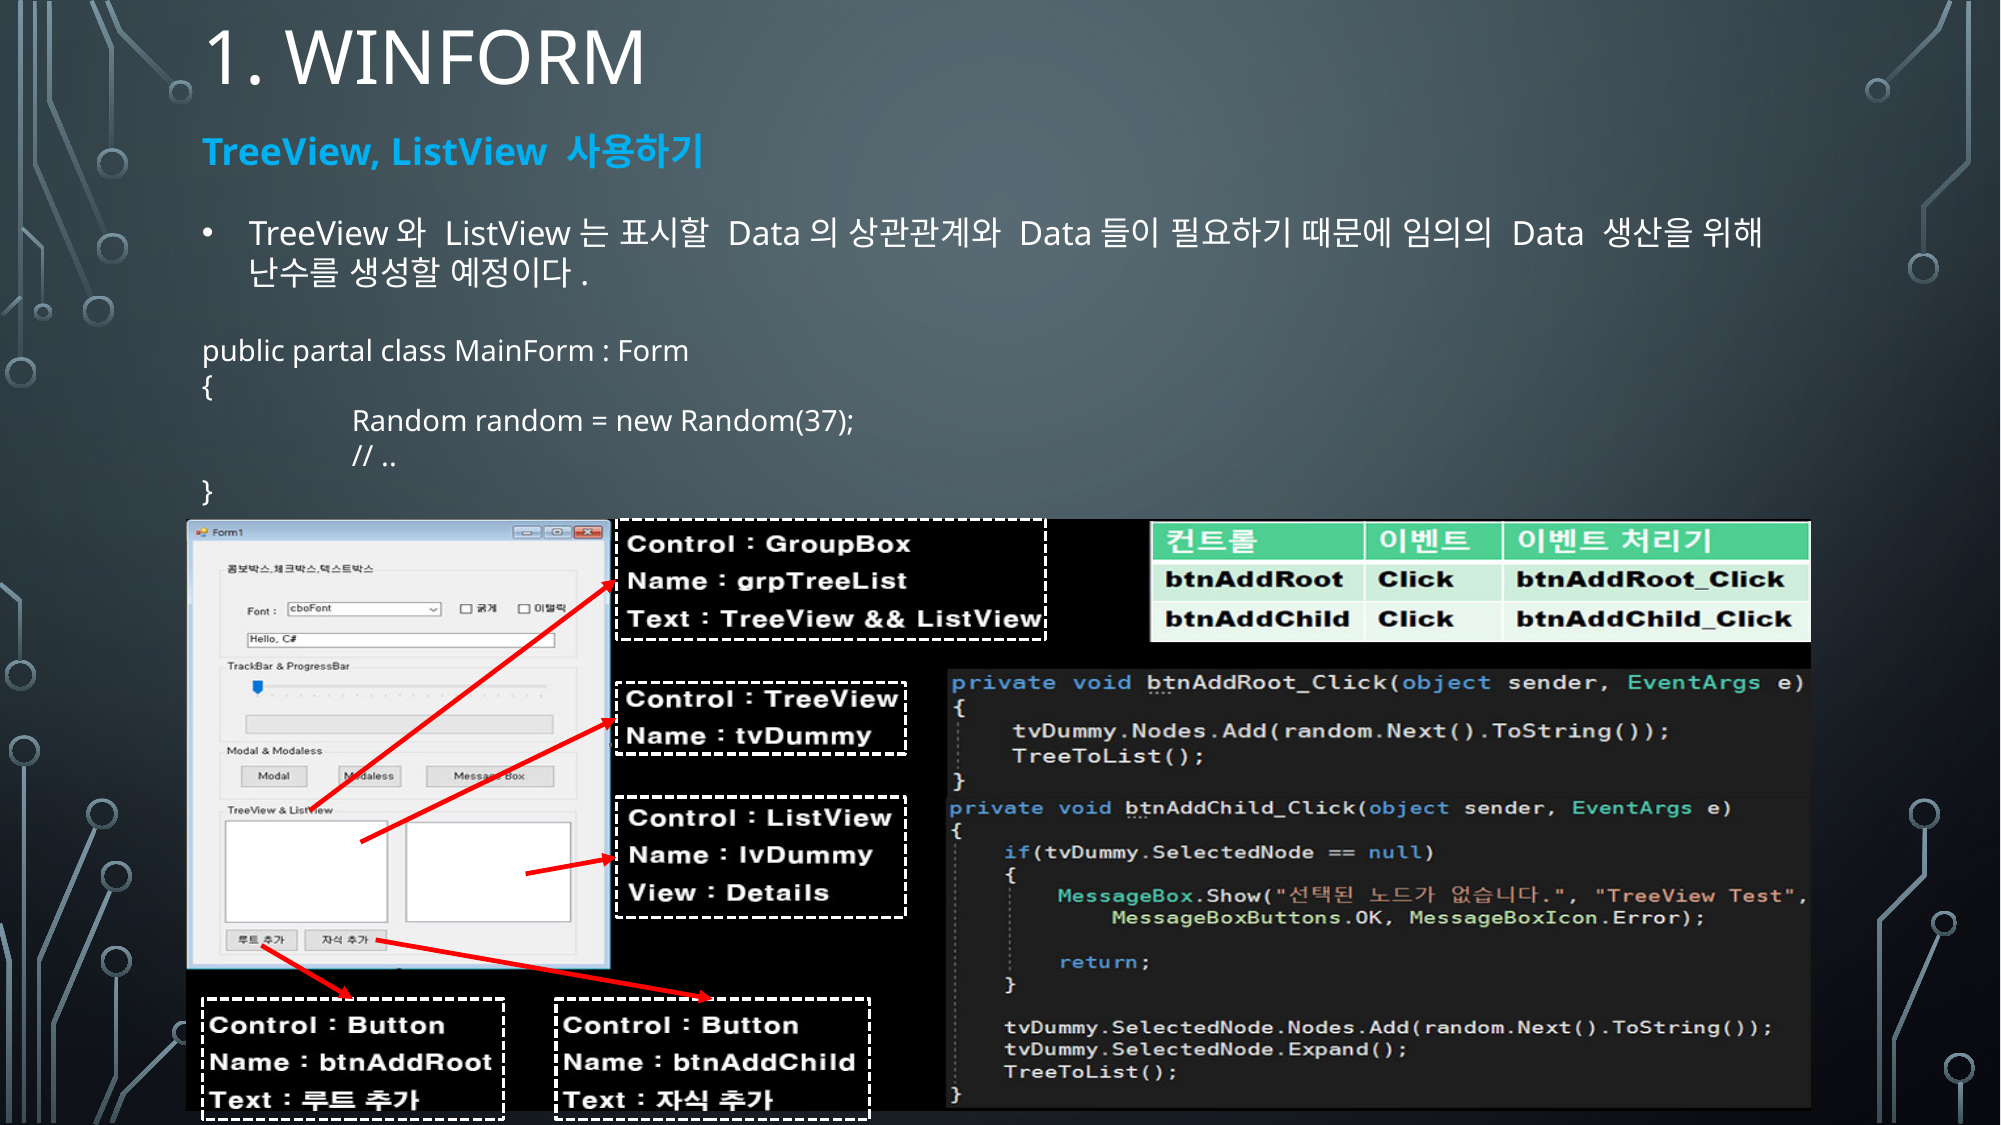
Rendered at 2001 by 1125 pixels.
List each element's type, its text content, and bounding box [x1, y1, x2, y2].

text_box [201, 1112, 505, 1121]
picture [186, 518, 1812, 1112]
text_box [261, 945, 354, 1000]
text_box TreeView, ListView 사용하기 TreeView와 ListView는 표시할 Data의 상관관계와 Data들이 필요하기 때문에 임의의 Data 생산을 위해 난수를 생성할 예정이다. public partal class MainForm : Form { Random random = new Random(37); // .. } [187, 120, 1812, 515]
text_box [555, 1112, 871, 1121]
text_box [375, 939, 714, 1000]
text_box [360, 717, 617, 843]
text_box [525, 857, 617, 875]
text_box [309, 578, 617, 811]
title 1. winform [187, 0, 1813, 121]
